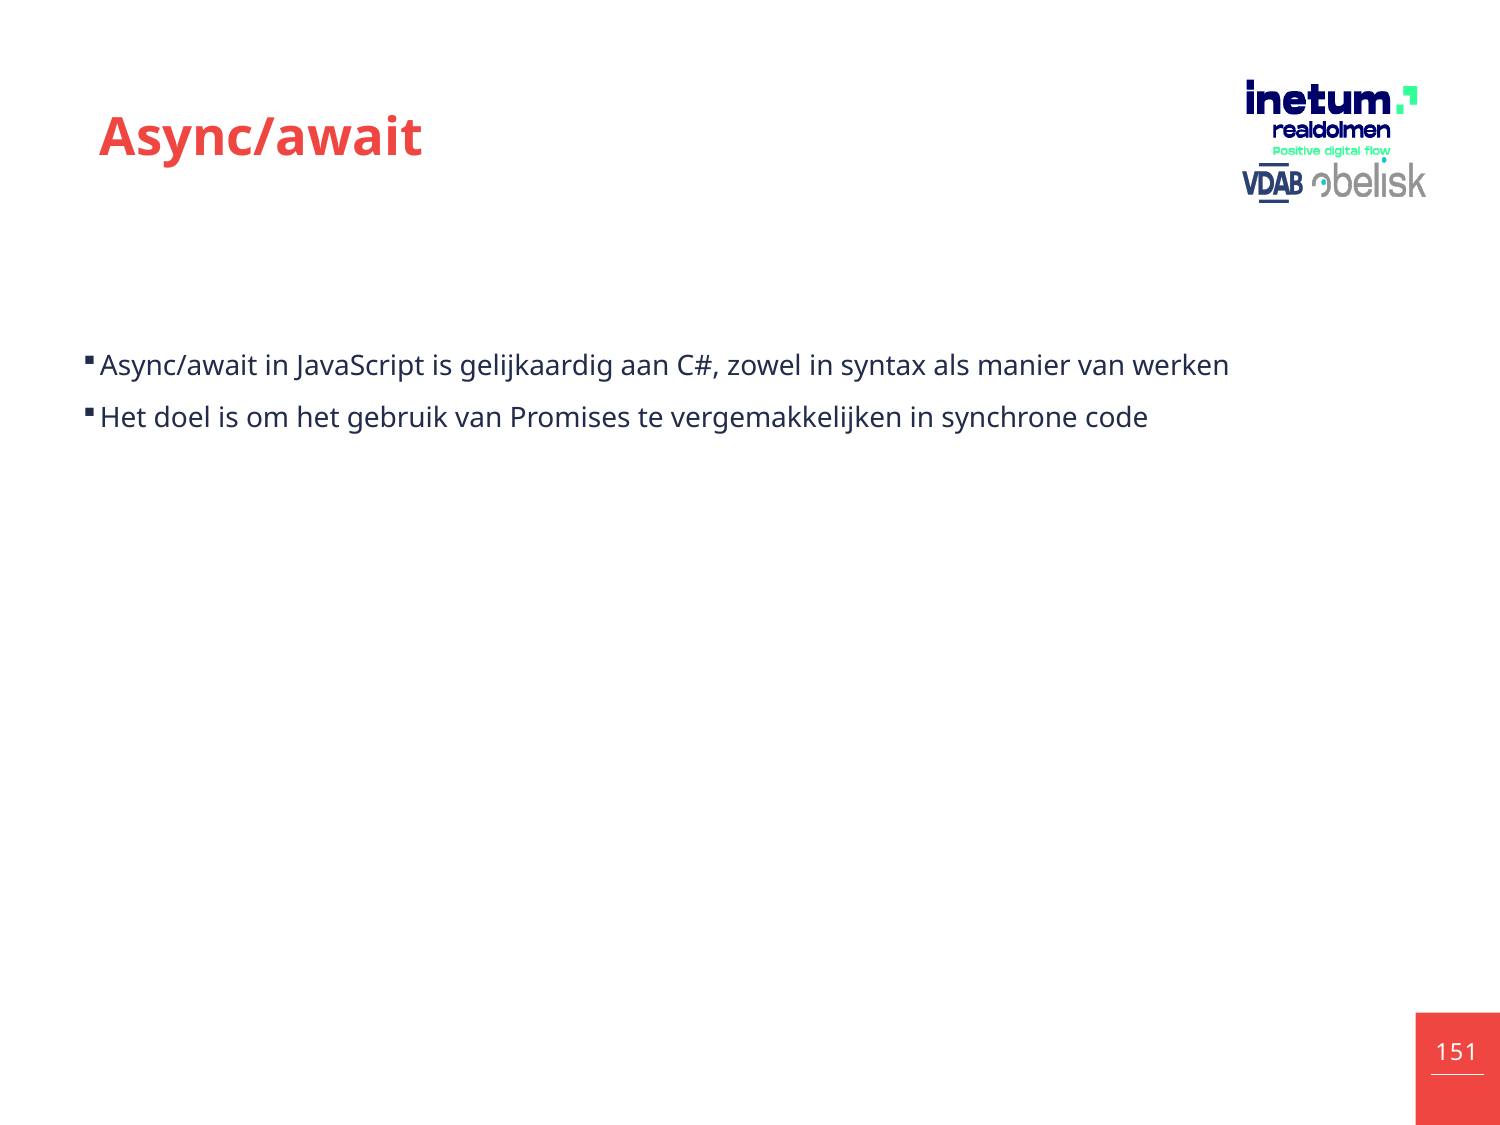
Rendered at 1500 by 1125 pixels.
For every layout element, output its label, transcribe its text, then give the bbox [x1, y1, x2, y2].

picture [1233, 52, 1431, 203]
list Async/await in JavaScript is gelijkaardig aan C#, zowel in syntax als manier van werken Het doel is om het gebruik van Promises te vergemakkelijken in synchrone code [83, 326, 1400, 534]
title Async/await [83, 114, 1229, 181]
